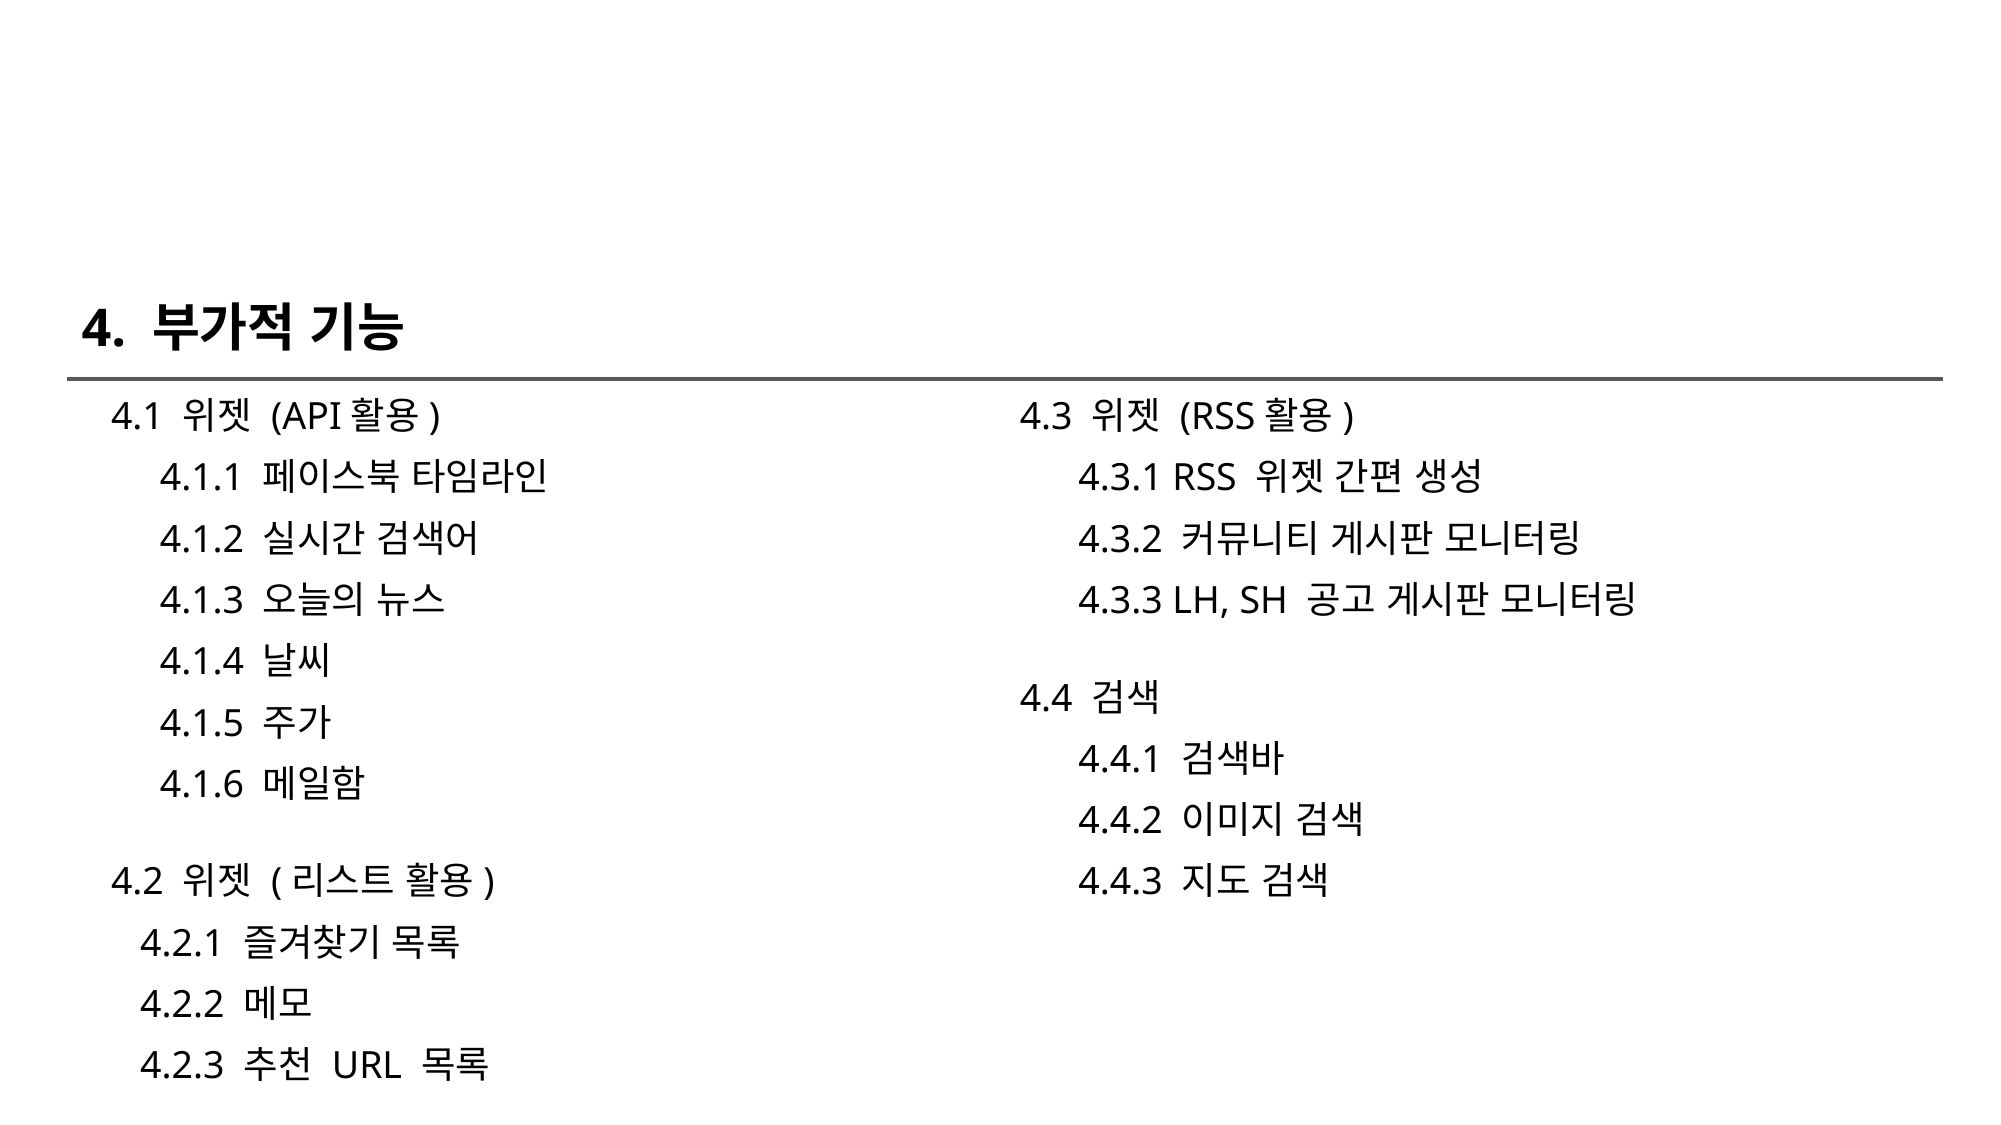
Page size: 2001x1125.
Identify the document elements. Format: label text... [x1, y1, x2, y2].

text_box 4.3 위젯 (RSS활용) 4.3.1 RSS 위젯 간편 생성 4.3.2 커뮤니티 게시판 모니터링 4.3.3 LH, SH 공고 게시판 모니터링 4.4 검색 4.4.1 검색바 4.4.2 이미지 검색 4.4.3 지도 검색 [1005, 389, 1943, 983]
text_box 4.1 위젯 (API활용) 4.1.1 페이스북 타임라인 4.1.2 실시간 검색어 4.1.3 오늘의 뉴스 4.1.4 날씨 4.1.5 주가 4.1.6 메일함 4.2 위젯 (리스트 활용) 4.2.1 즐겨찾기 목록 4.2.2 메모 4.2.3 추천 URL 목록 [66, 389, 1005, 983]
title 4. 부가적 기능 [66, 294, 1652, 369]
